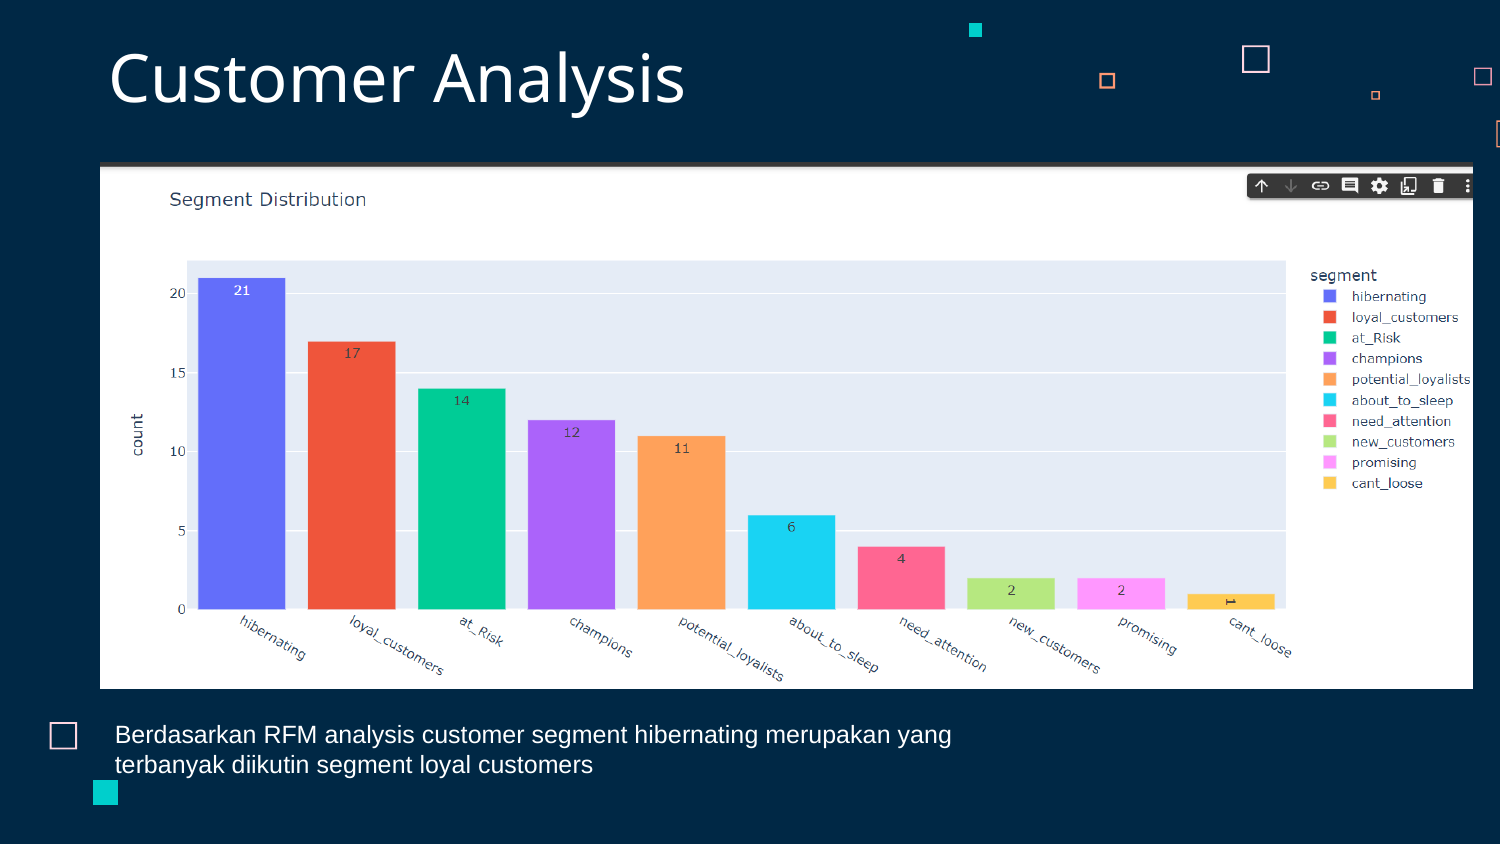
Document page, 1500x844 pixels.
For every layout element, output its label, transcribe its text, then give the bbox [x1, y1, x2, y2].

text_box Berdasarkan RFM analysis customer segment hibernating merupakan yang terbanyak diikutin segment loyal customers [100, 711, 1025, 786]
picture [99, 161, 1473, 689]
title Customer Analysis [93, 35, 986, 131]
